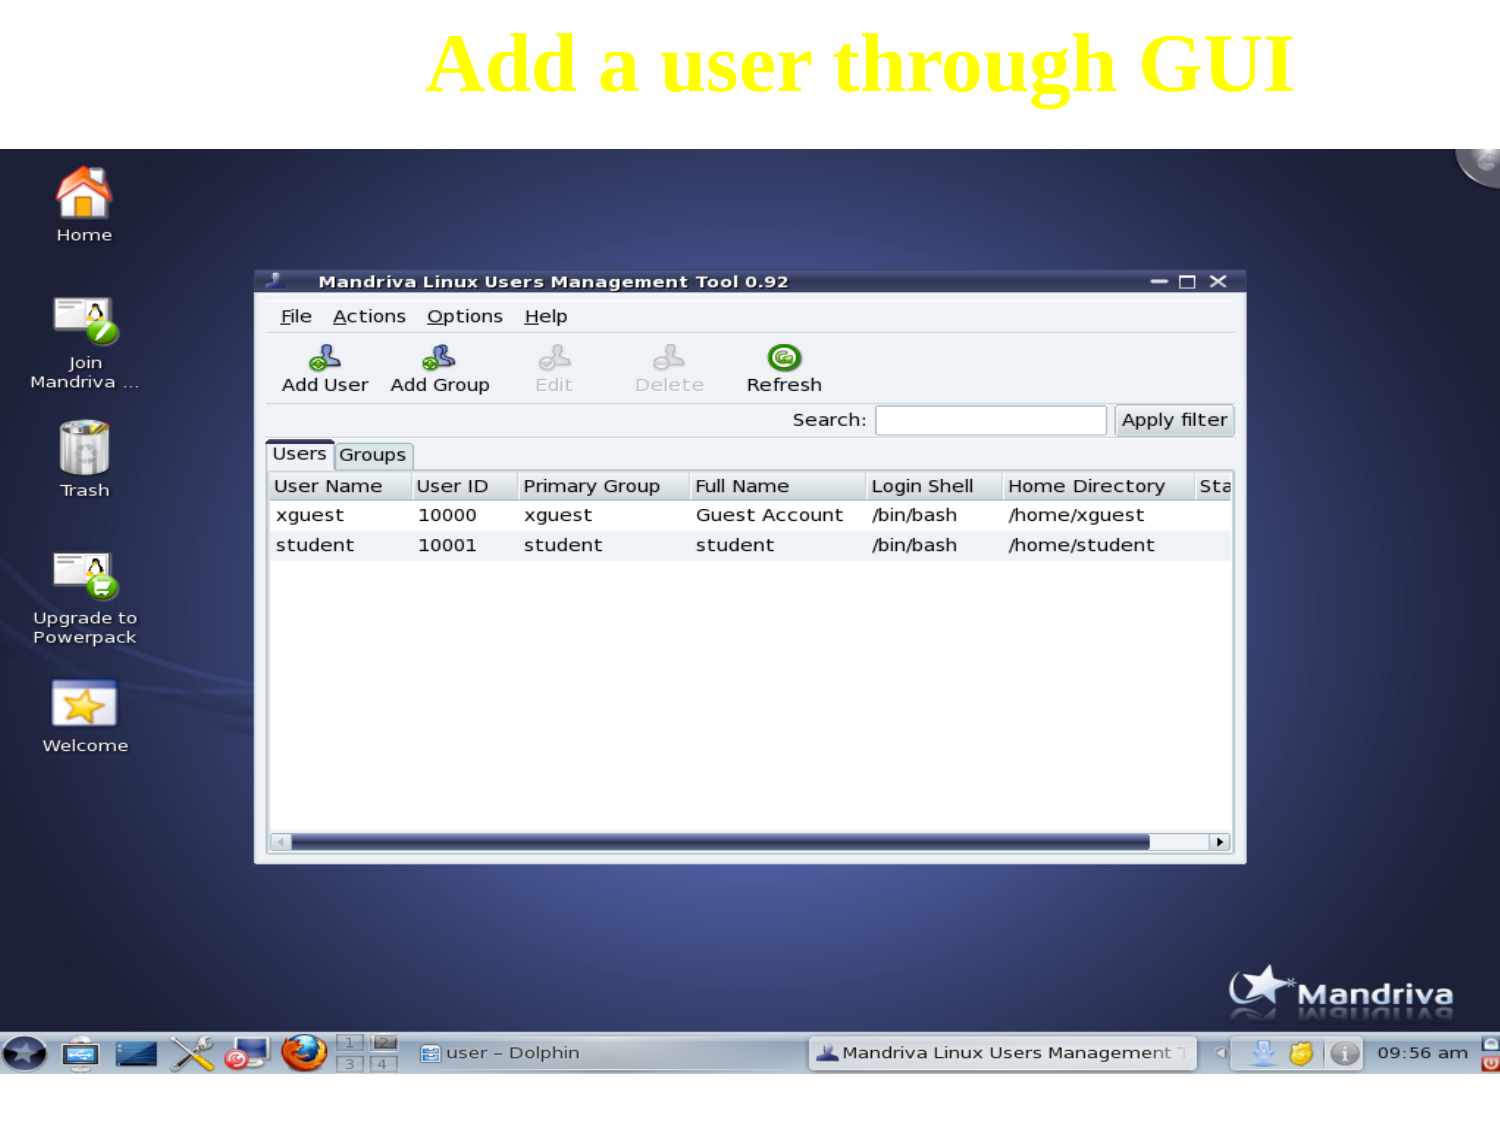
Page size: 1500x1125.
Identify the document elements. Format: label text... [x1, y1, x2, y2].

text_box Add a user through GUI [262, 0, 1500, 149]
picture [0, 149, 1500, 1075]
